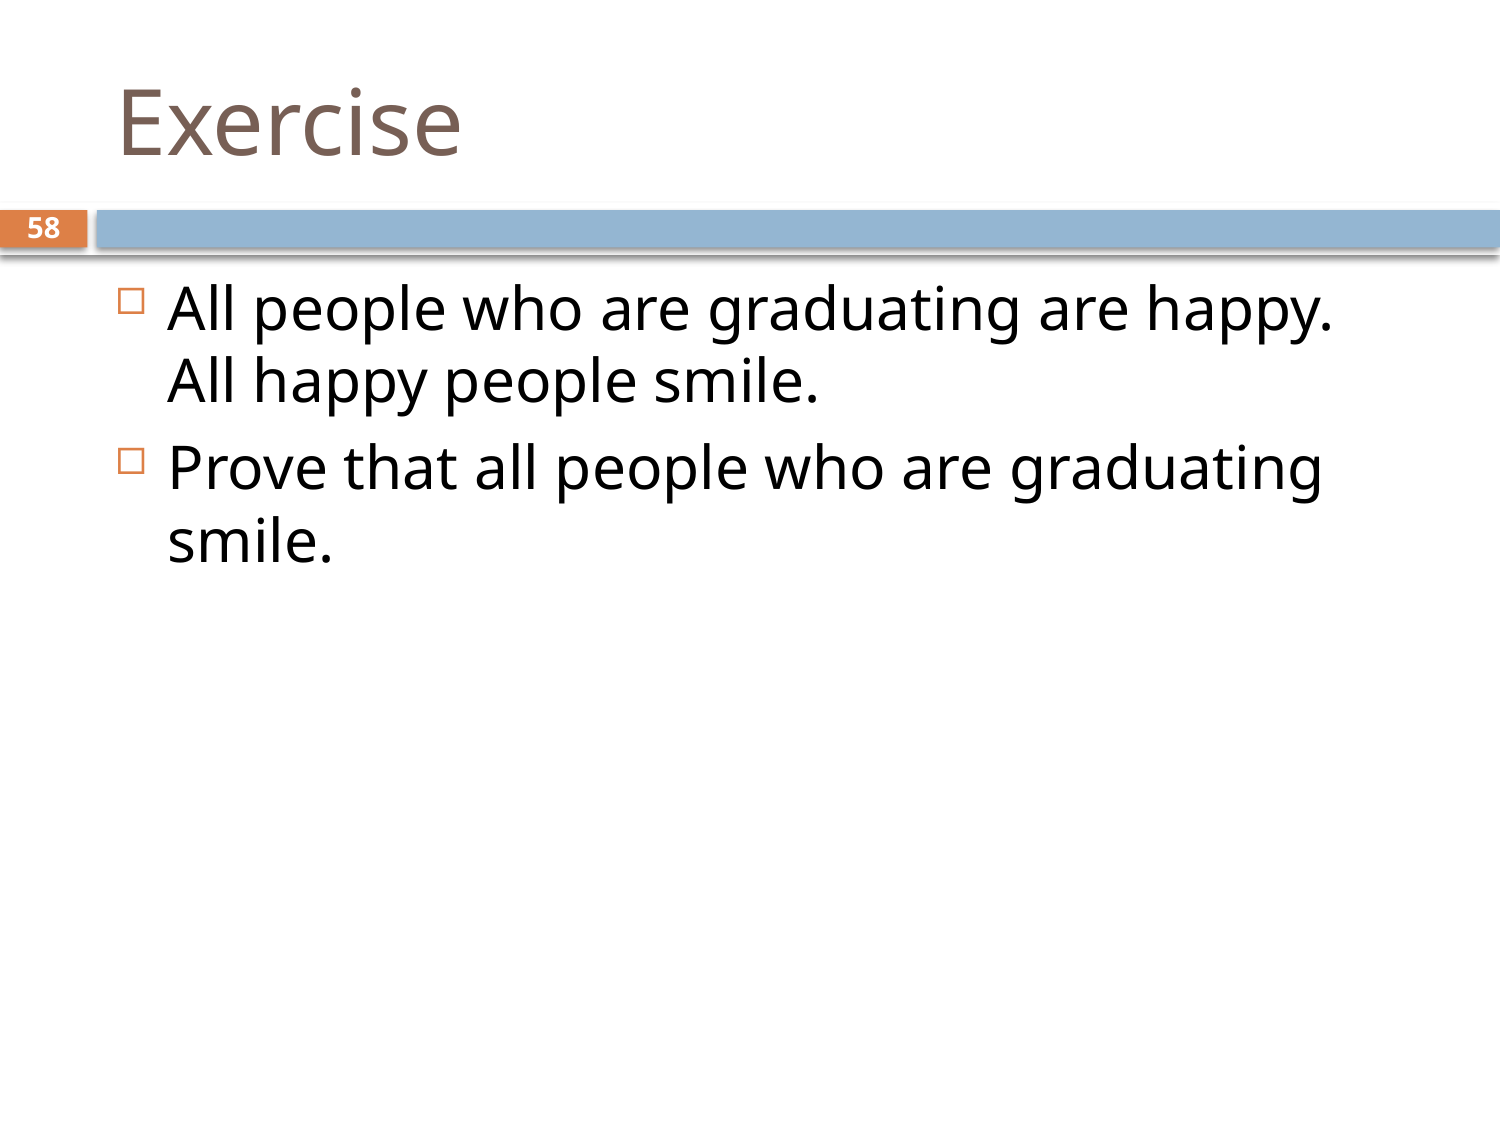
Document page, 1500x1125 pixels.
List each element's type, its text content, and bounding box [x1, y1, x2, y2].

slide_number 58 [0, 208, 88, 249]
list All people who are graduating are happy. All happy people smile. Prove that all people who are graduating smile. [100, 262, 1438, 1005]
title Exercise [100, 37, 1438, 200]
